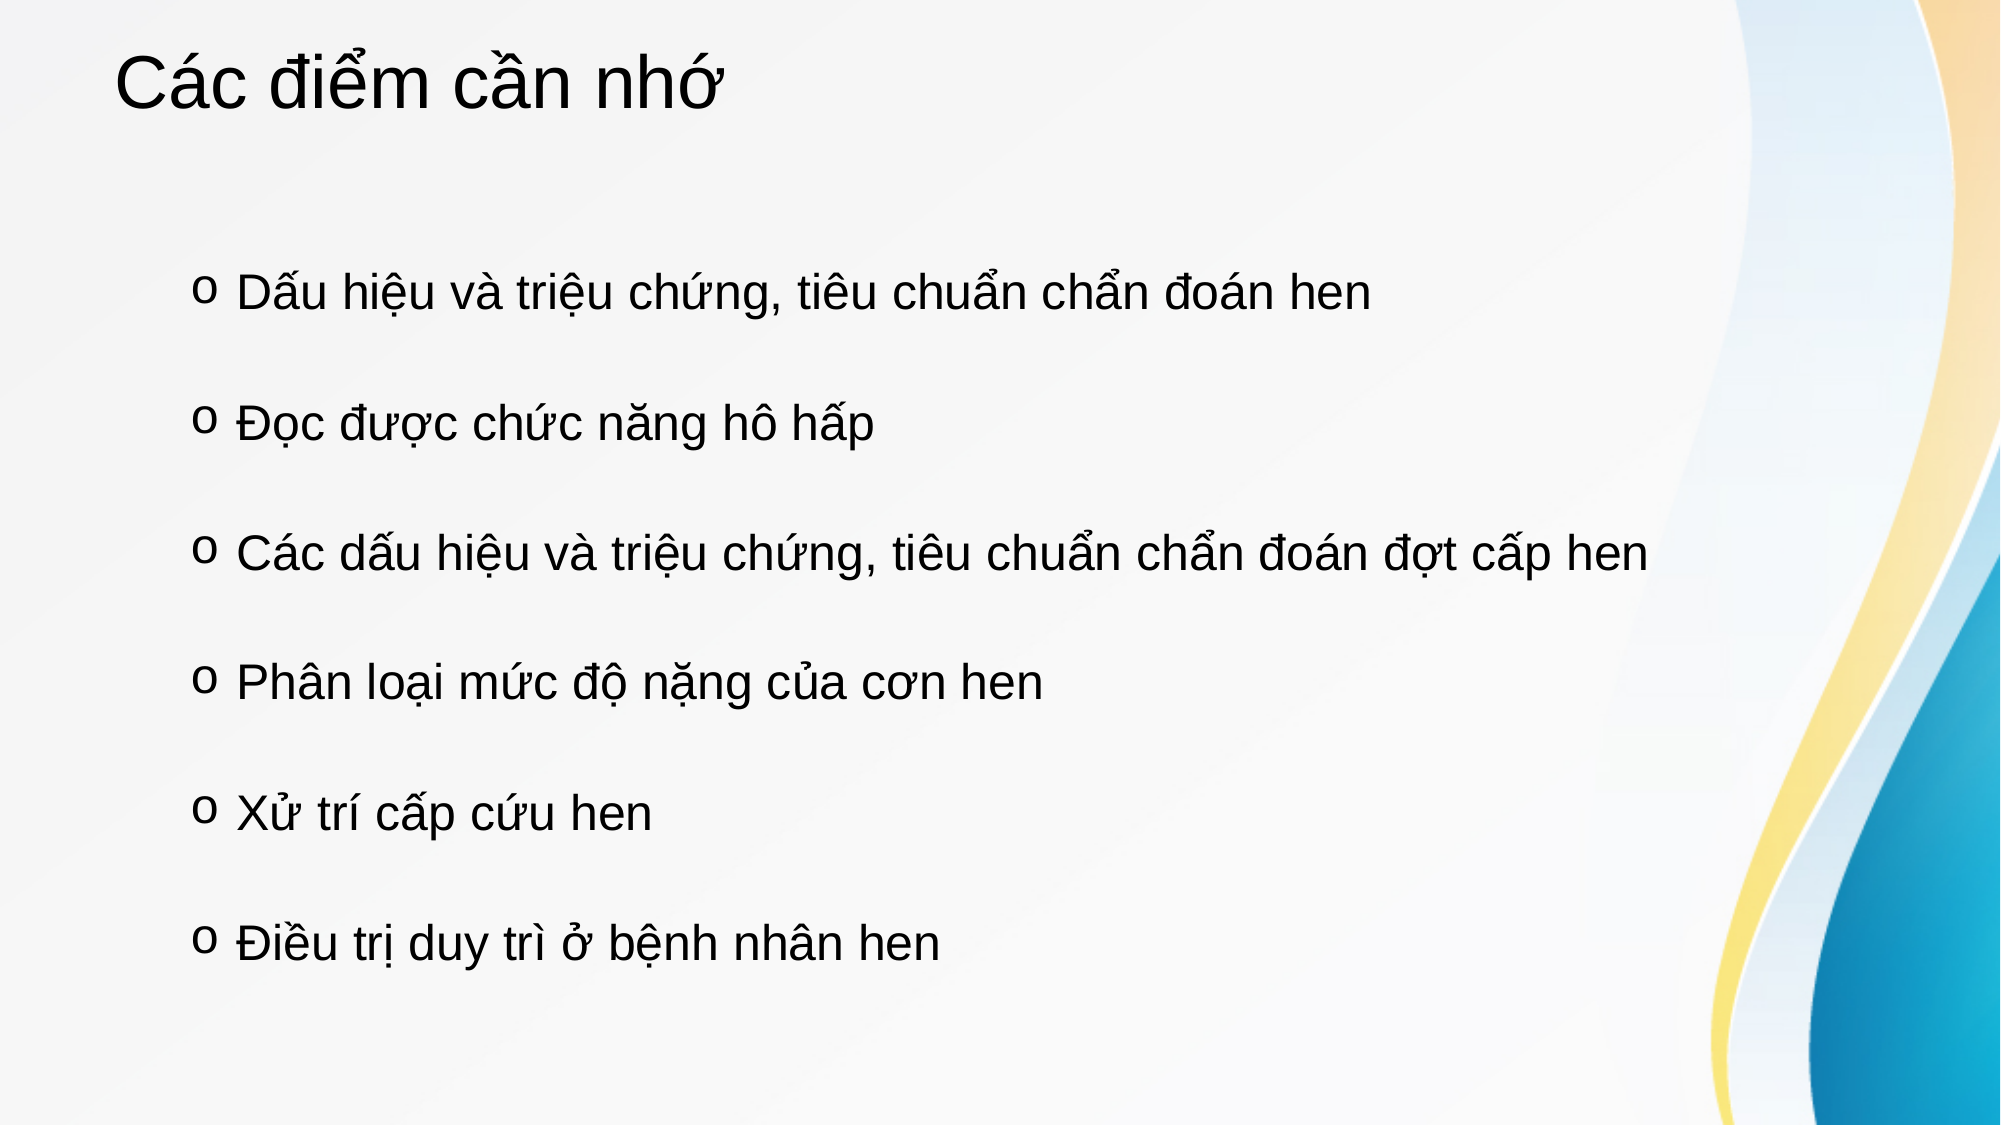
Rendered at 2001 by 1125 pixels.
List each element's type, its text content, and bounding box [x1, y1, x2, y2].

title Các điểm cần nhớ [99, 30, 1901, 127]
picture [0, 0, 2001, 1125]
list Dấu hiệu và triệu chứng, tiêu chuẩn chẩn đoán hen Đọc được chức năng hô hấp Các dấu hiệu và triệu chứng, tiêu chuẩn chẩn đoán đợt cấp hen Phân loại mức độ nặng của cơn hen Xử trí cấp cứu hen Điều trị duy trì ở bệnh nhân hen [99, 192, 1901, 1006]
